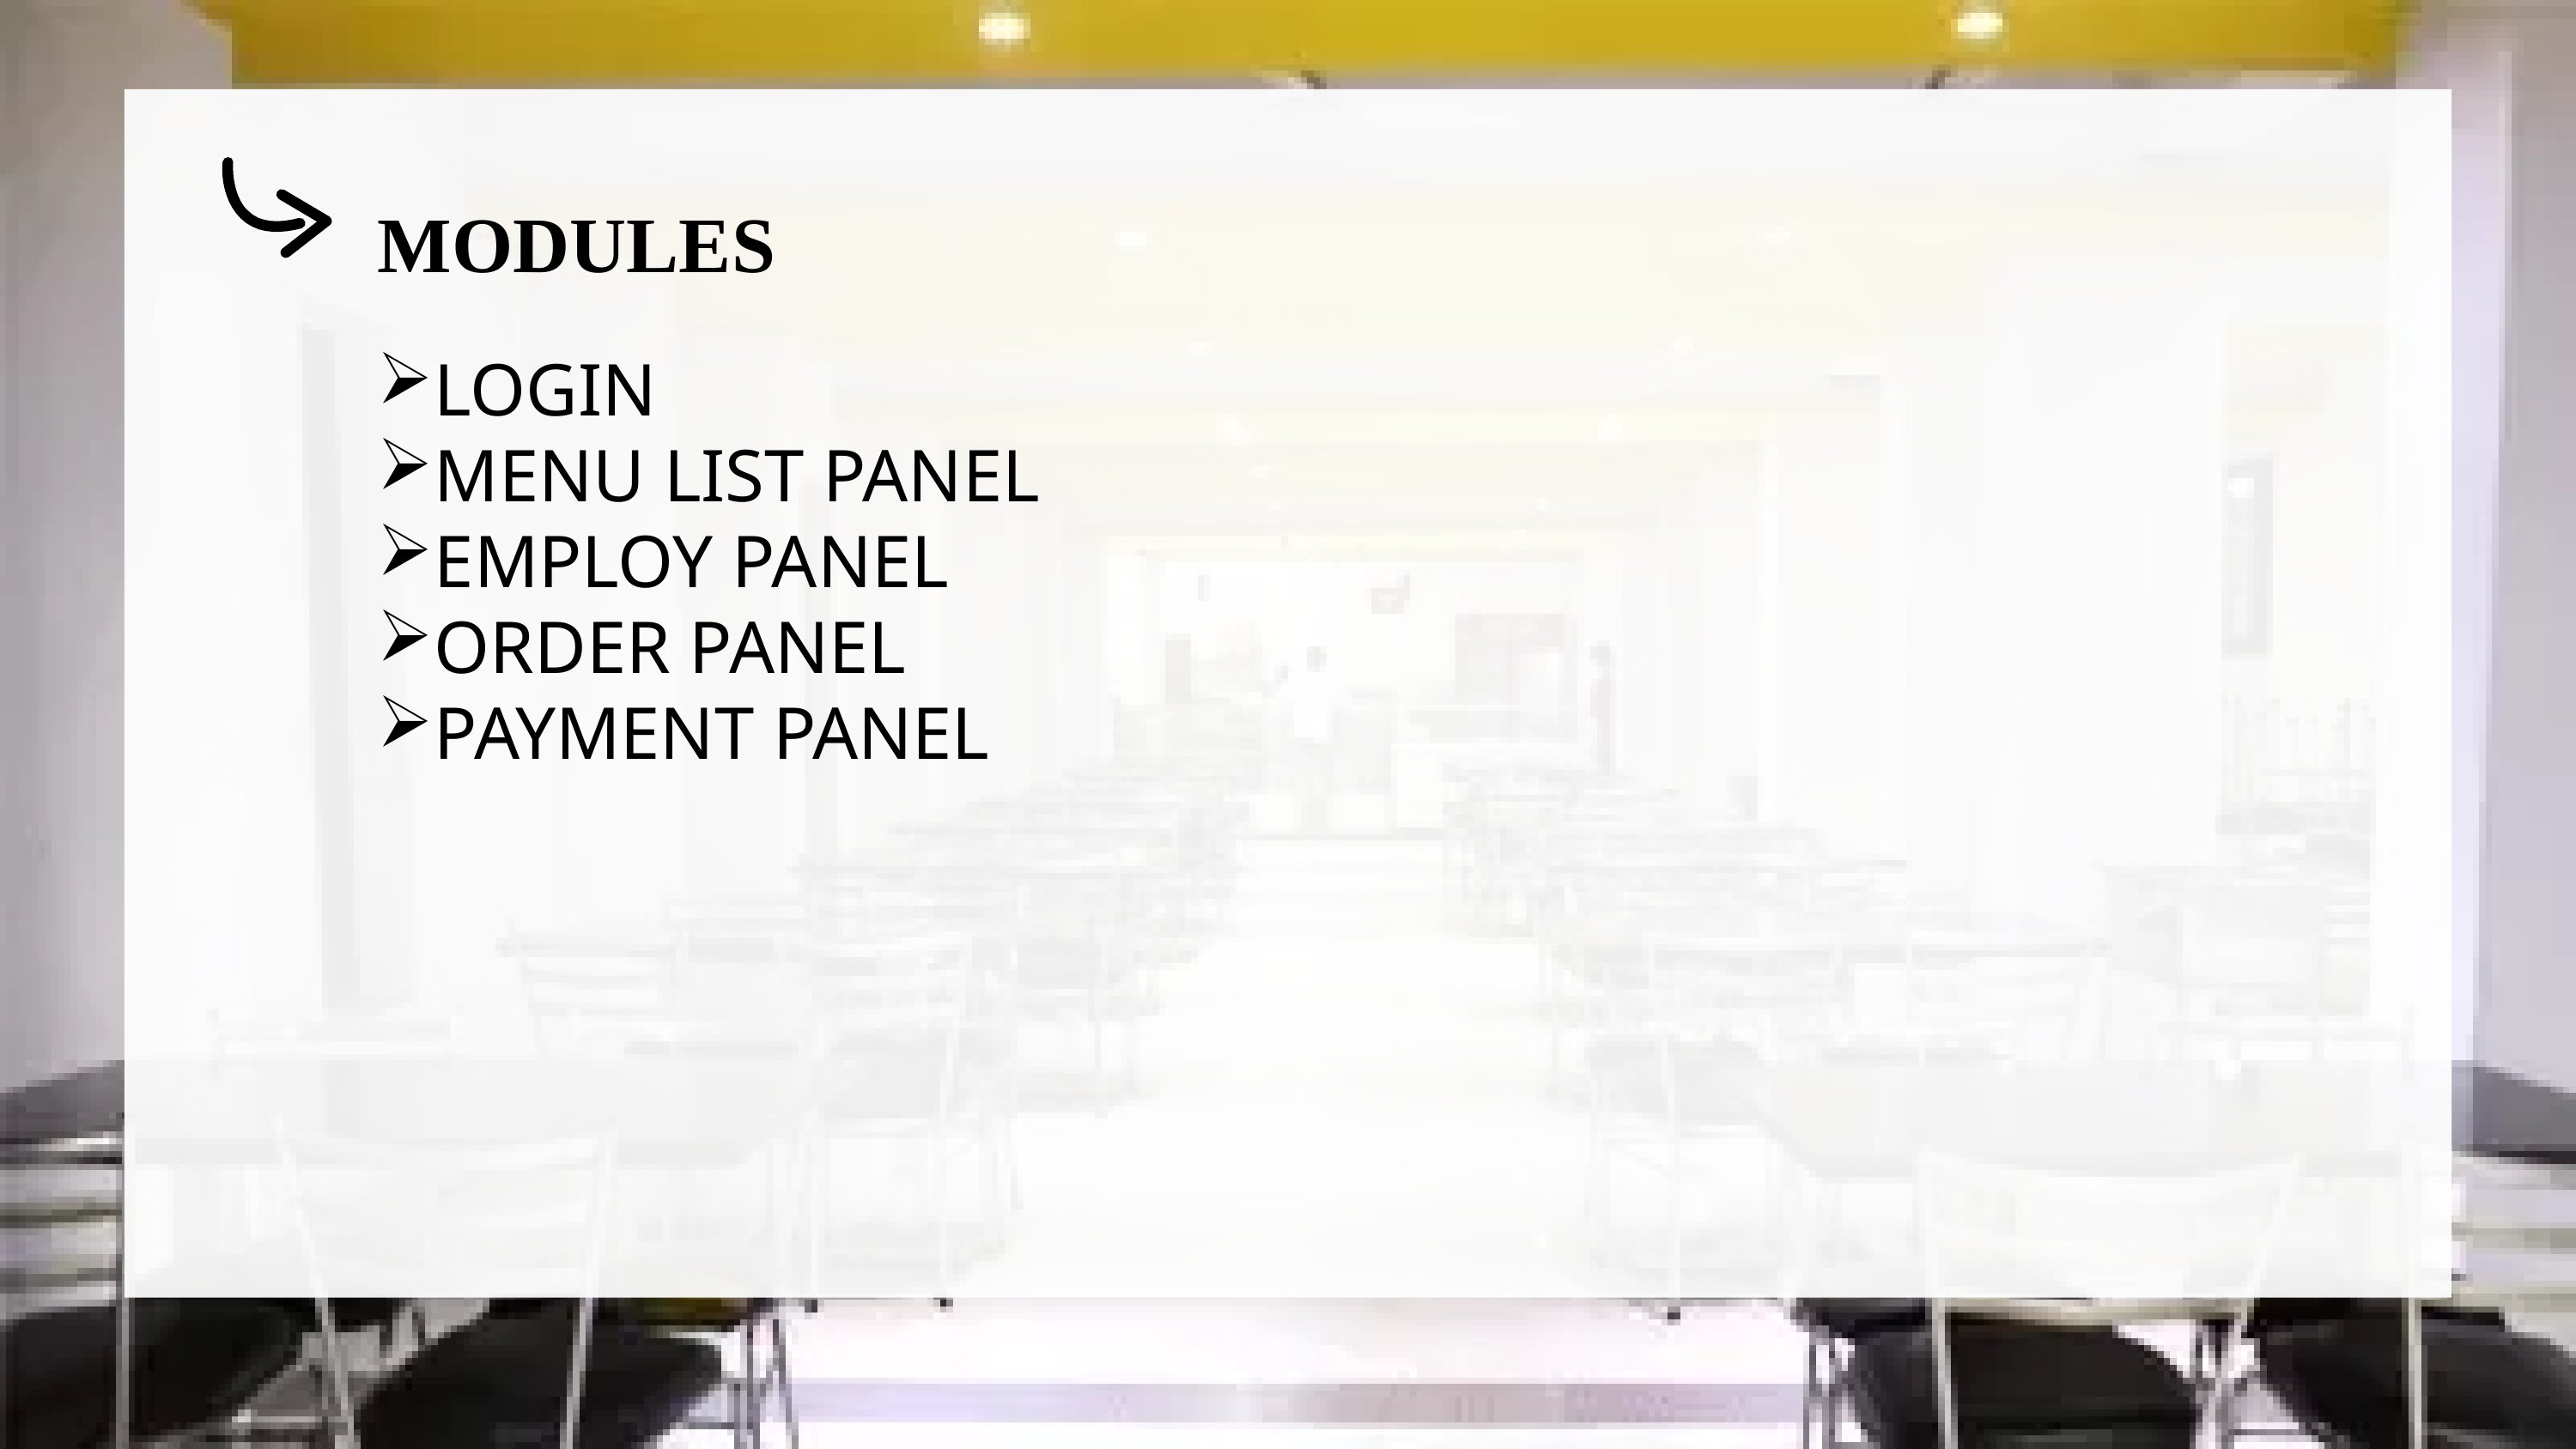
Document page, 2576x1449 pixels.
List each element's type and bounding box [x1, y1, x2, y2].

picture [0, 0, 2576, 1449]
text_box [124, 88, 2452, 1298]
